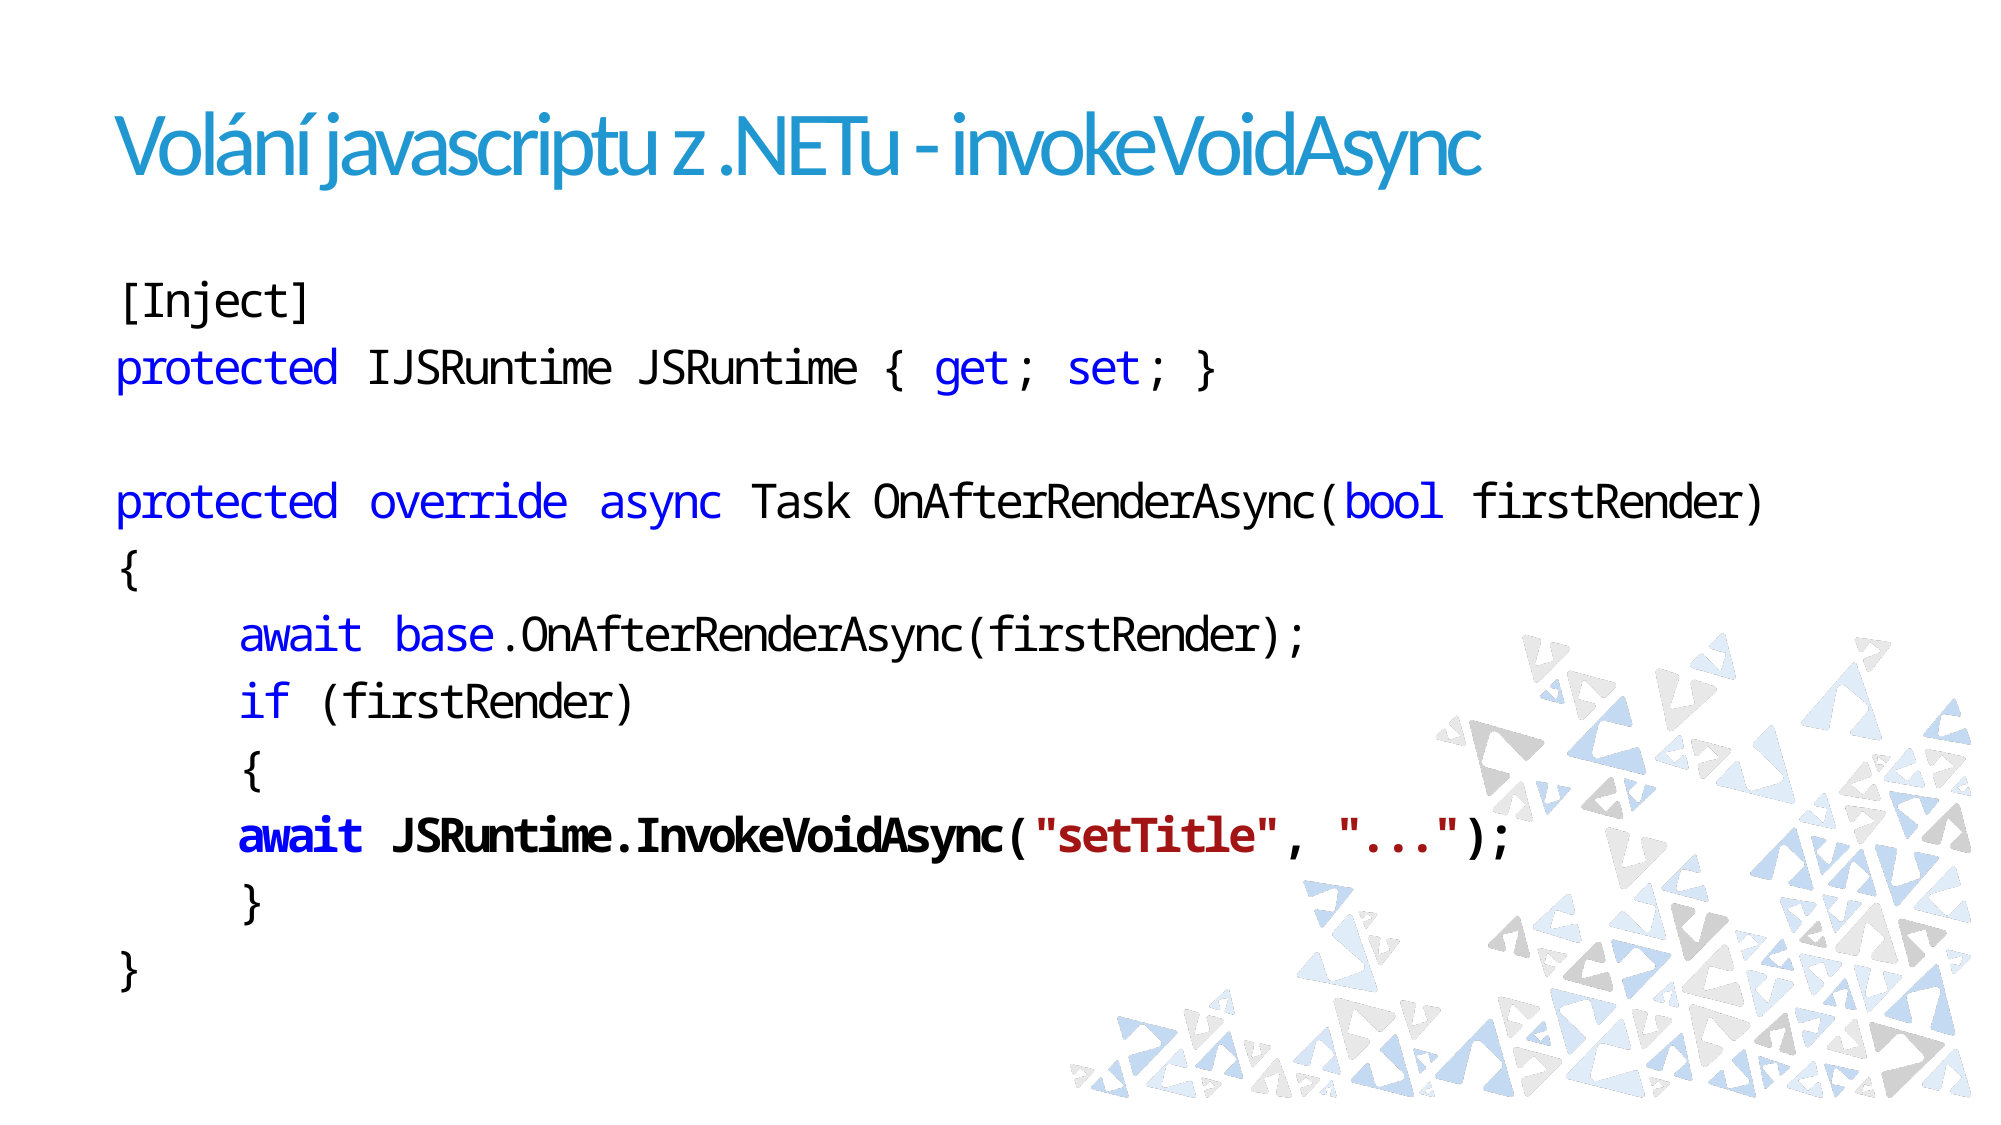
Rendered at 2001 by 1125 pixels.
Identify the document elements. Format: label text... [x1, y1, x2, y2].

list [Inject] protected IJSRuntime JSRuntime { get; set; } protected override async Task OnAfterRenderAsync(bool firstRender) { await base.OnAfterRenderAsync(firstRender); if (firstRender) { await JSRuntime.InvokeVoidAsync("setTitle", "..."); } } [99, 262, 1900, 1005]
picture [1070, 633, 1971, 1098]
title Volání javascriptu z .NETu - invokeVoidAsync [99, 45, 1900, 233]
